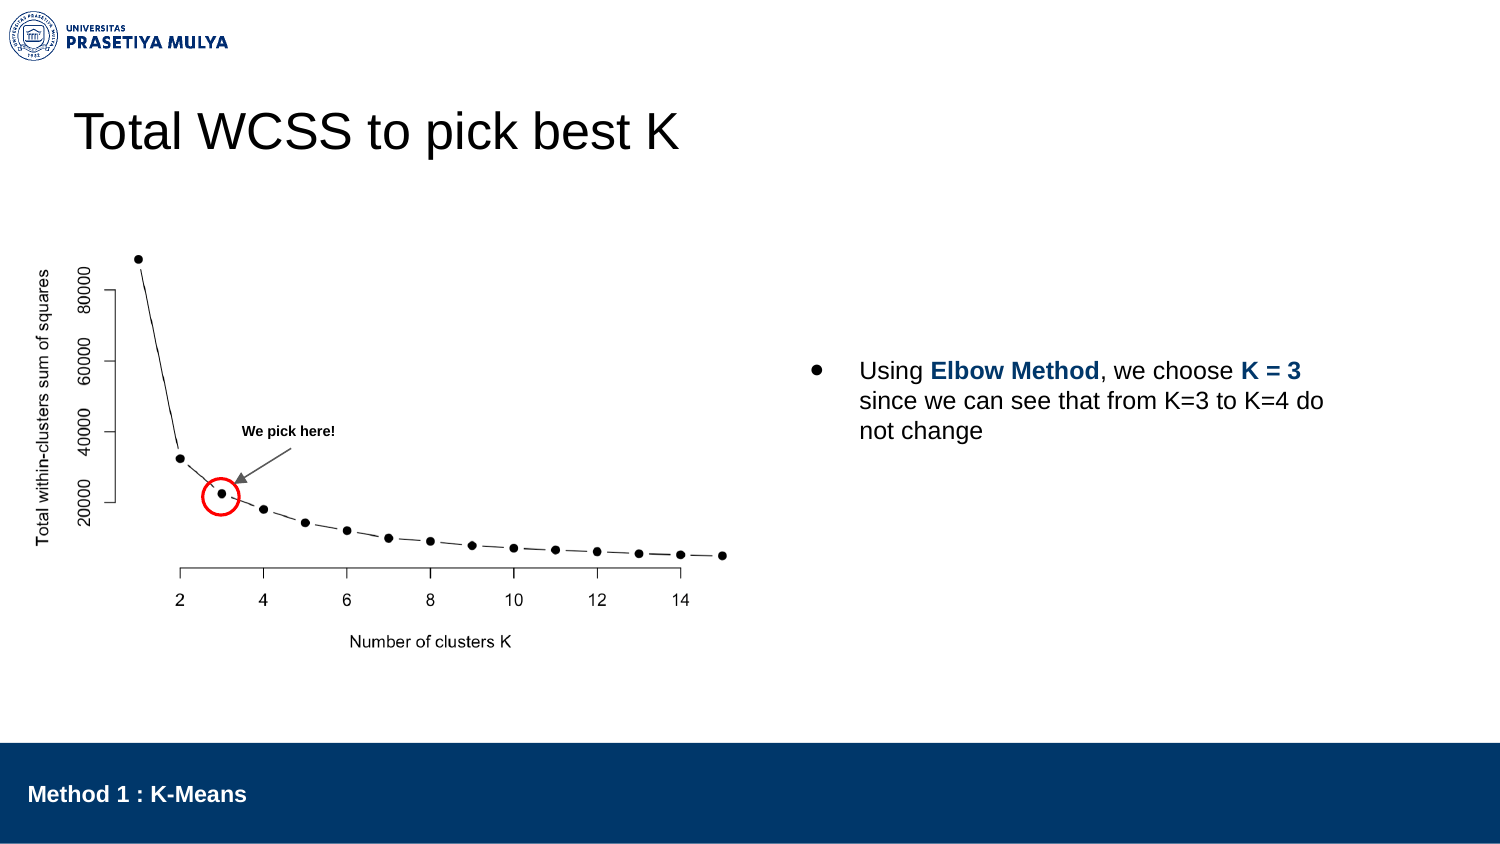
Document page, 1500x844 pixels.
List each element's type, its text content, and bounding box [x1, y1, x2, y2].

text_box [233, 448, 292, 485]
text_box [0, 742, 1500, 844]
text_box Using Elbow Method, we choose K = 3 since we can see that from K=3 to K=4 do not change [769, 176, 1355, 653]
picture [0, 0, 238, 74]
picture [24, 184, 789, 662]
text_box Total WCSS to pick best K [58, 100, 735, 158]
title Method 1 : K-Means [12, 764, 386, 838]
